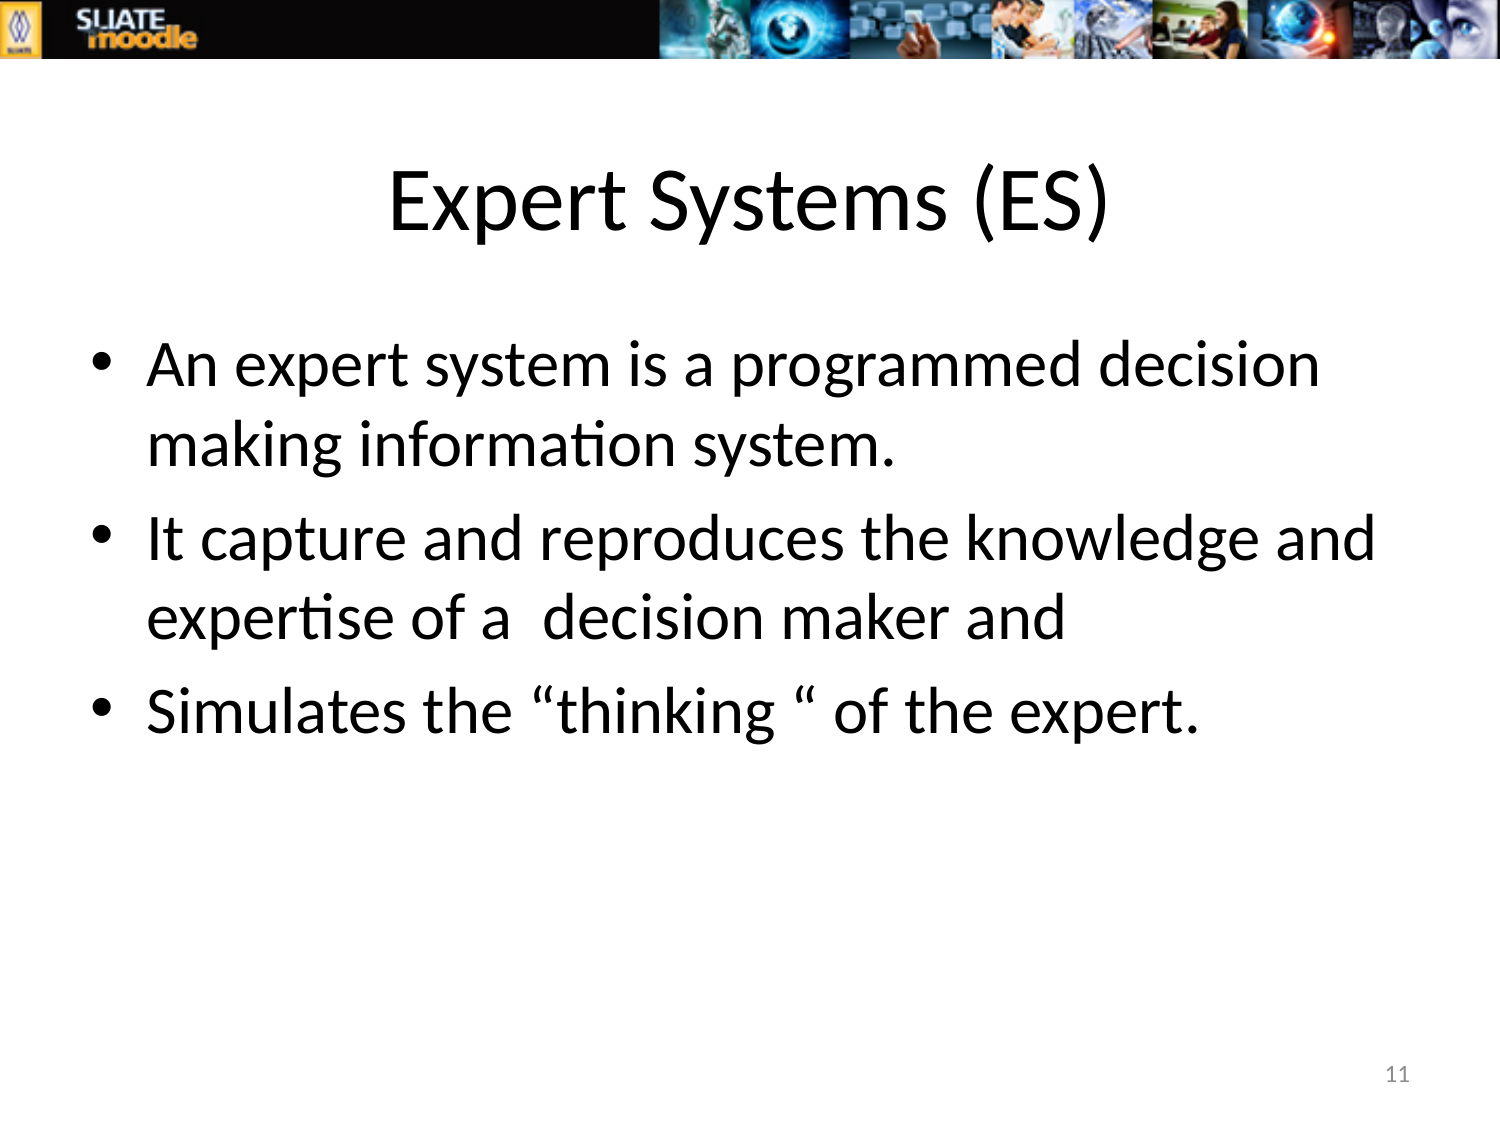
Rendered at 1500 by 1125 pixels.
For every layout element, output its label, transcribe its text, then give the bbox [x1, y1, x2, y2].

title Expert Systems (ES) [75, 99, 1425, 288]
slide_number 11 [1074, 1042, 1425, 1103]
picture [0, 0, 1500, 59]
list An expert system is a programmed decision making information system. It capture and reproduces the knowledge and expertise of a decision maker and Simulates the “thinking “ of the expert. [75, 312, 1425, 1005]
